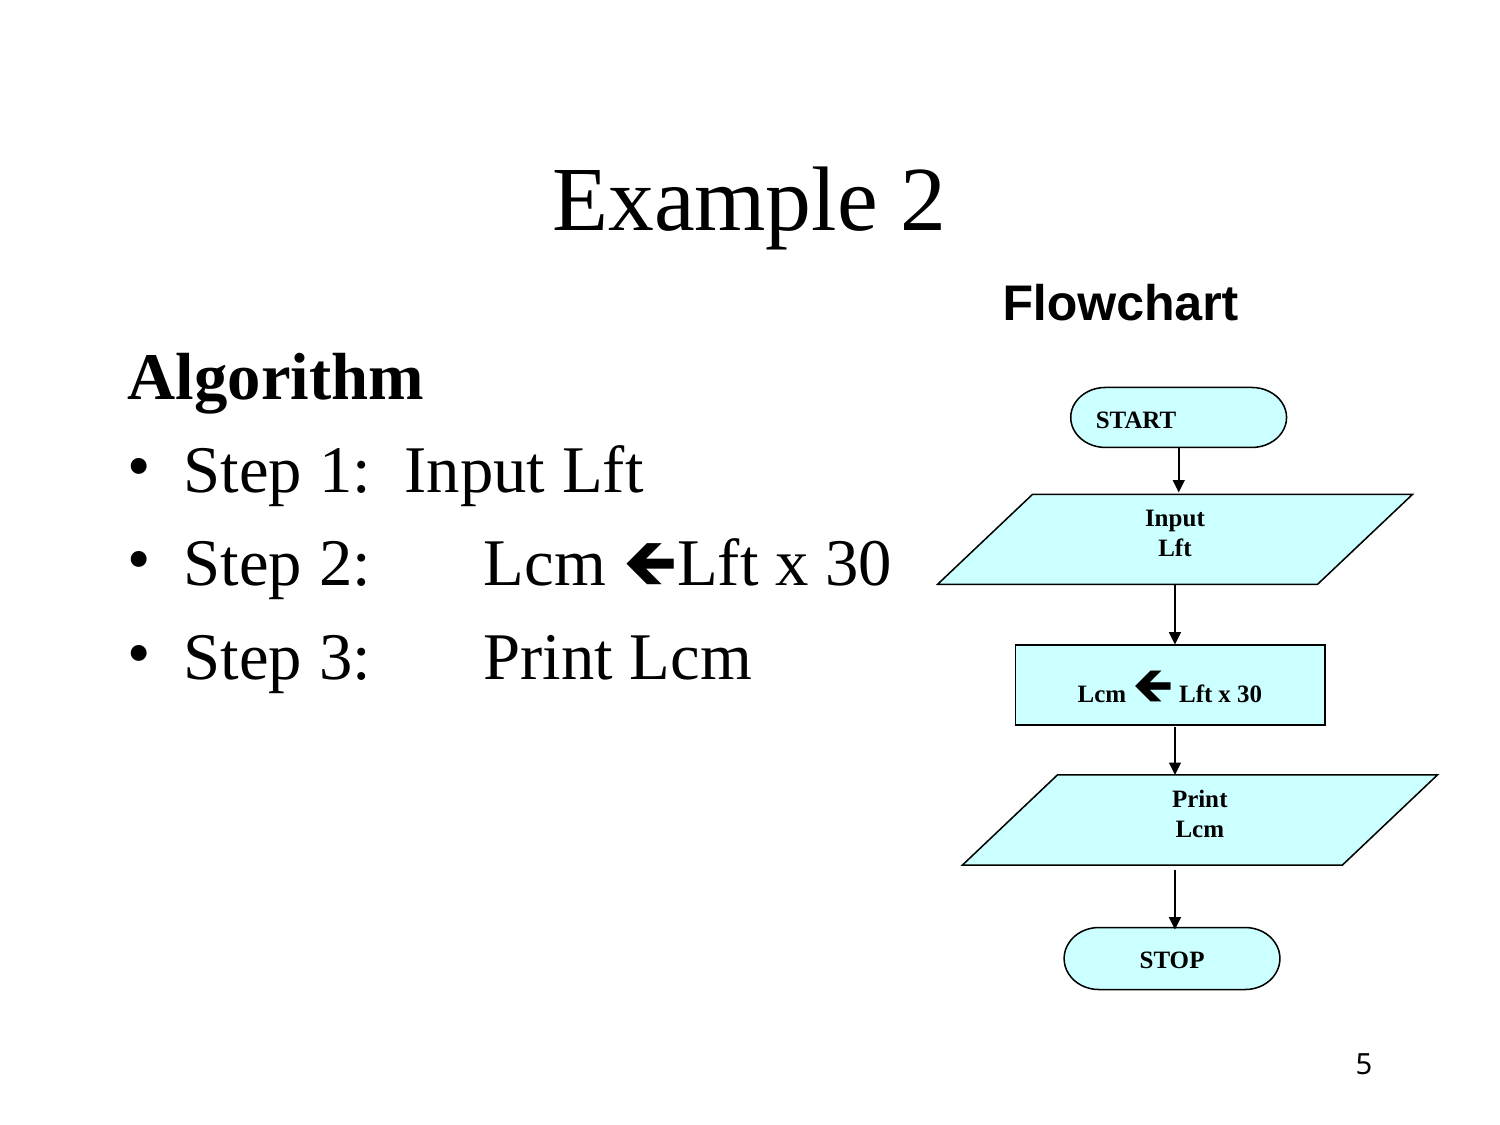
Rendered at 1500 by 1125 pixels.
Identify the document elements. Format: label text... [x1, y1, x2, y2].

title Example 2 [112, 99, 1388, 288]
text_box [937, 387, 1413, 990]
text_box Flowchart [987, 262, 1350, 338]
list Algorithm Step 1: Input Lft Step 2: Lcm 🡸Lft x 30 Step 3: Print Lcm [112, 324, 1375, 1063]
text_box ‹#› [1074, 1037, 1388, 1100]
text_box Print Lcm [1416, 774, 1438, 796]
